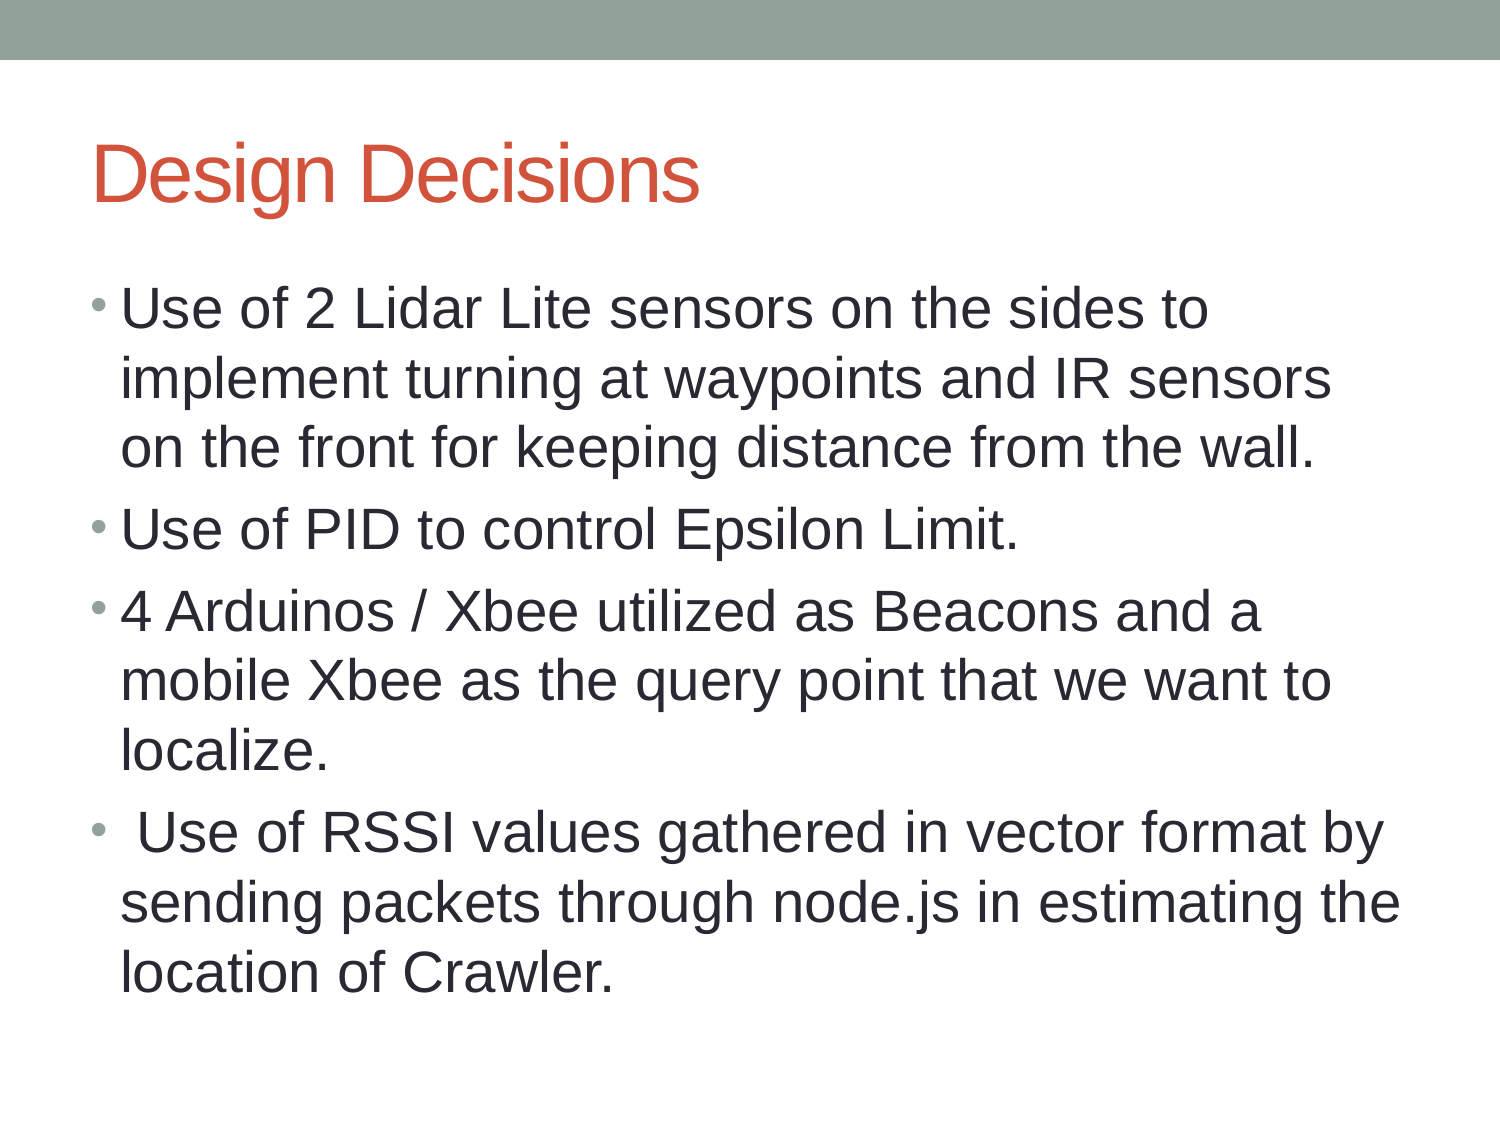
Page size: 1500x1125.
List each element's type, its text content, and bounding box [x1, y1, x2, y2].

list Use of 2 Lidar Lite sensors on the sides to implement turning at waypoints and IR sensors on the front for keeping distance from the wall. Use of PID to control Epsilon Limit. 4 Arduinos / Xbee utilized as Beacons and a mobile Xbee as the query point that we want to localize. Use of RSSI values gathered in vector format by sending packets through node.js in estimating the location of Crawler. [75, 262, 1425, 1024]
title Design Decisions [75, 87, 1425, 250]
